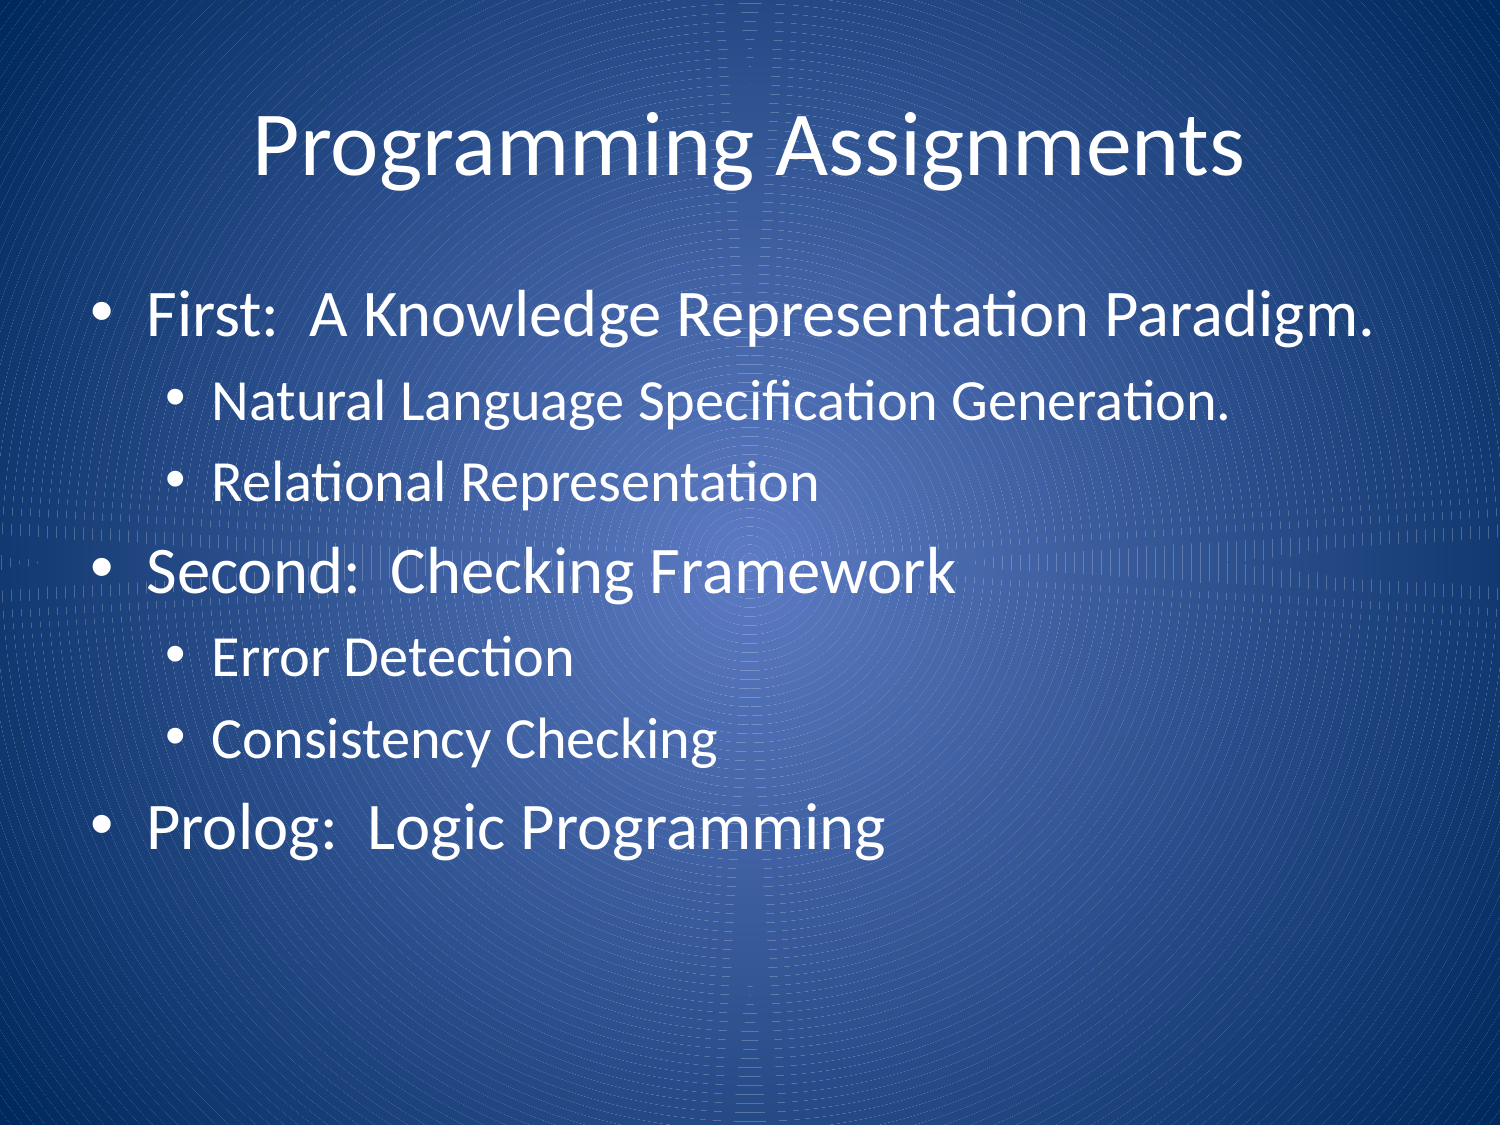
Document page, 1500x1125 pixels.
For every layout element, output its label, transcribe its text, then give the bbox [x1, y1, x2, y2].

title Programming Assignments [75, 45, 1425, 233]
list First: A Knowledge Representation Paradigm. Natural Language Specification Generation. Relational Representation Second: Checking Framework Error Detection Consistency Checking Prolog: Logic Programming [75, 262, 1425, 1005]
